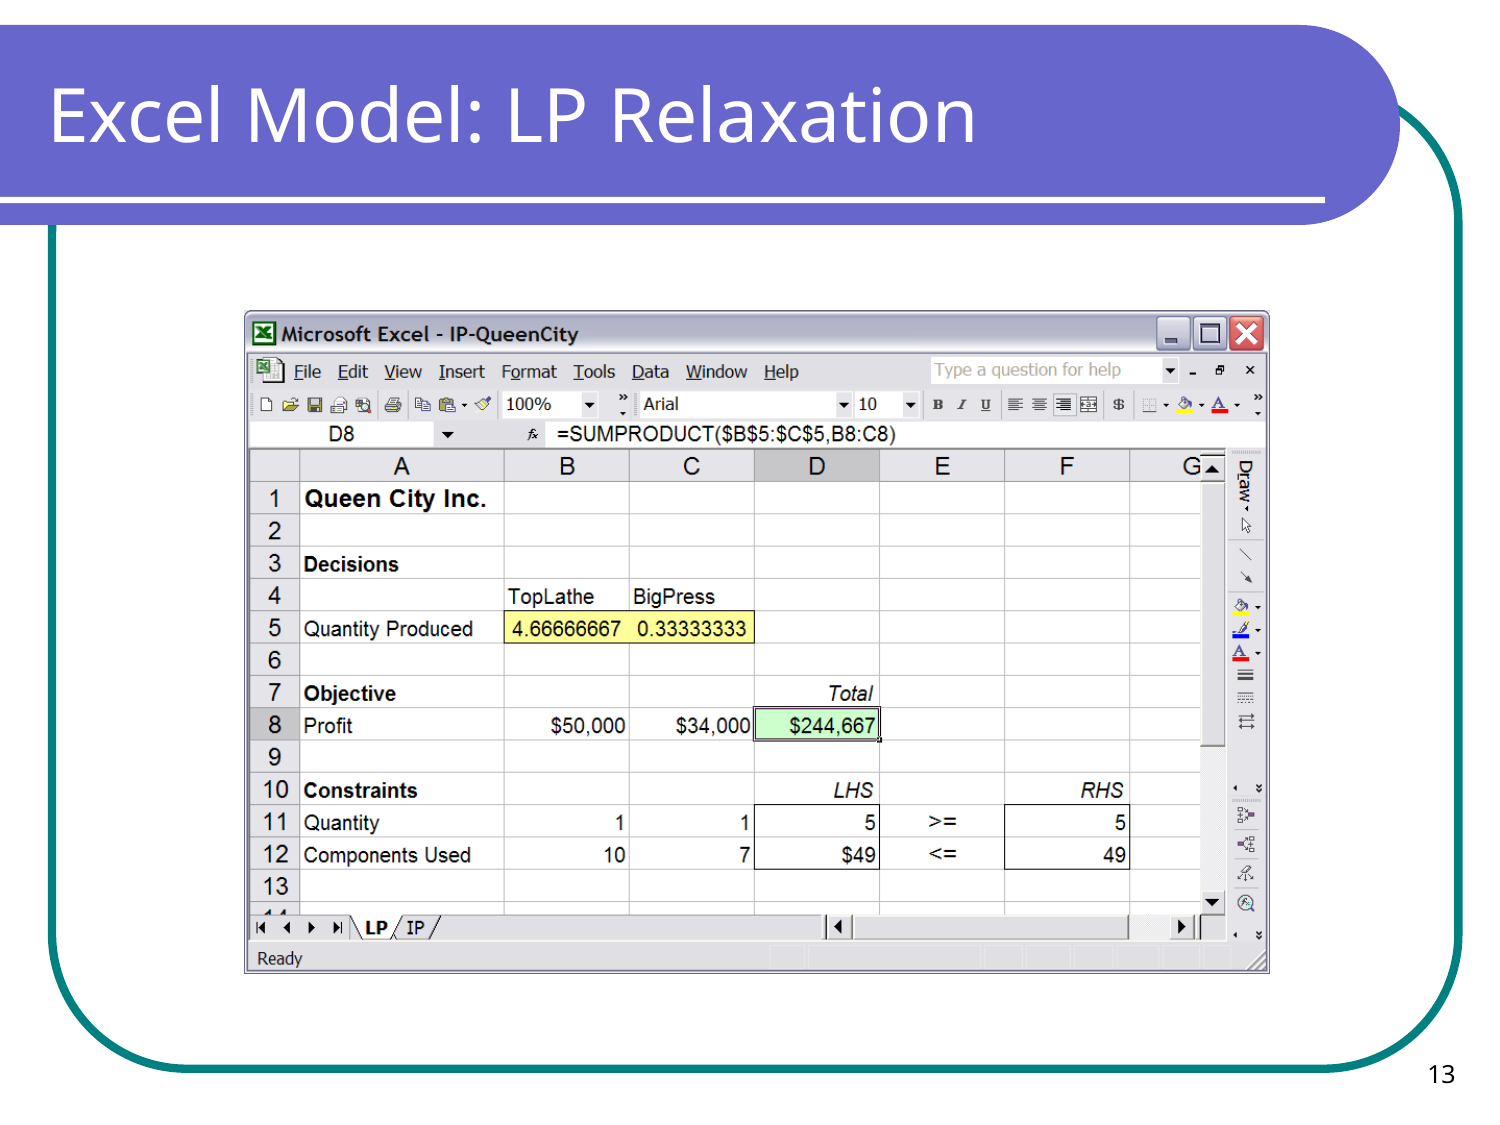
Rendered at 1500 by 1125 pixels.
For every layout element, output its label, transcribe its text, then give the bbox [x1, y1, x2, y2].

slide_number 13 [1120, 1024, 1472, 1101]
title Excel Model: LP Relaxation [32, 37, 1347, 188]
picture [243, 310, 1270, 975]
